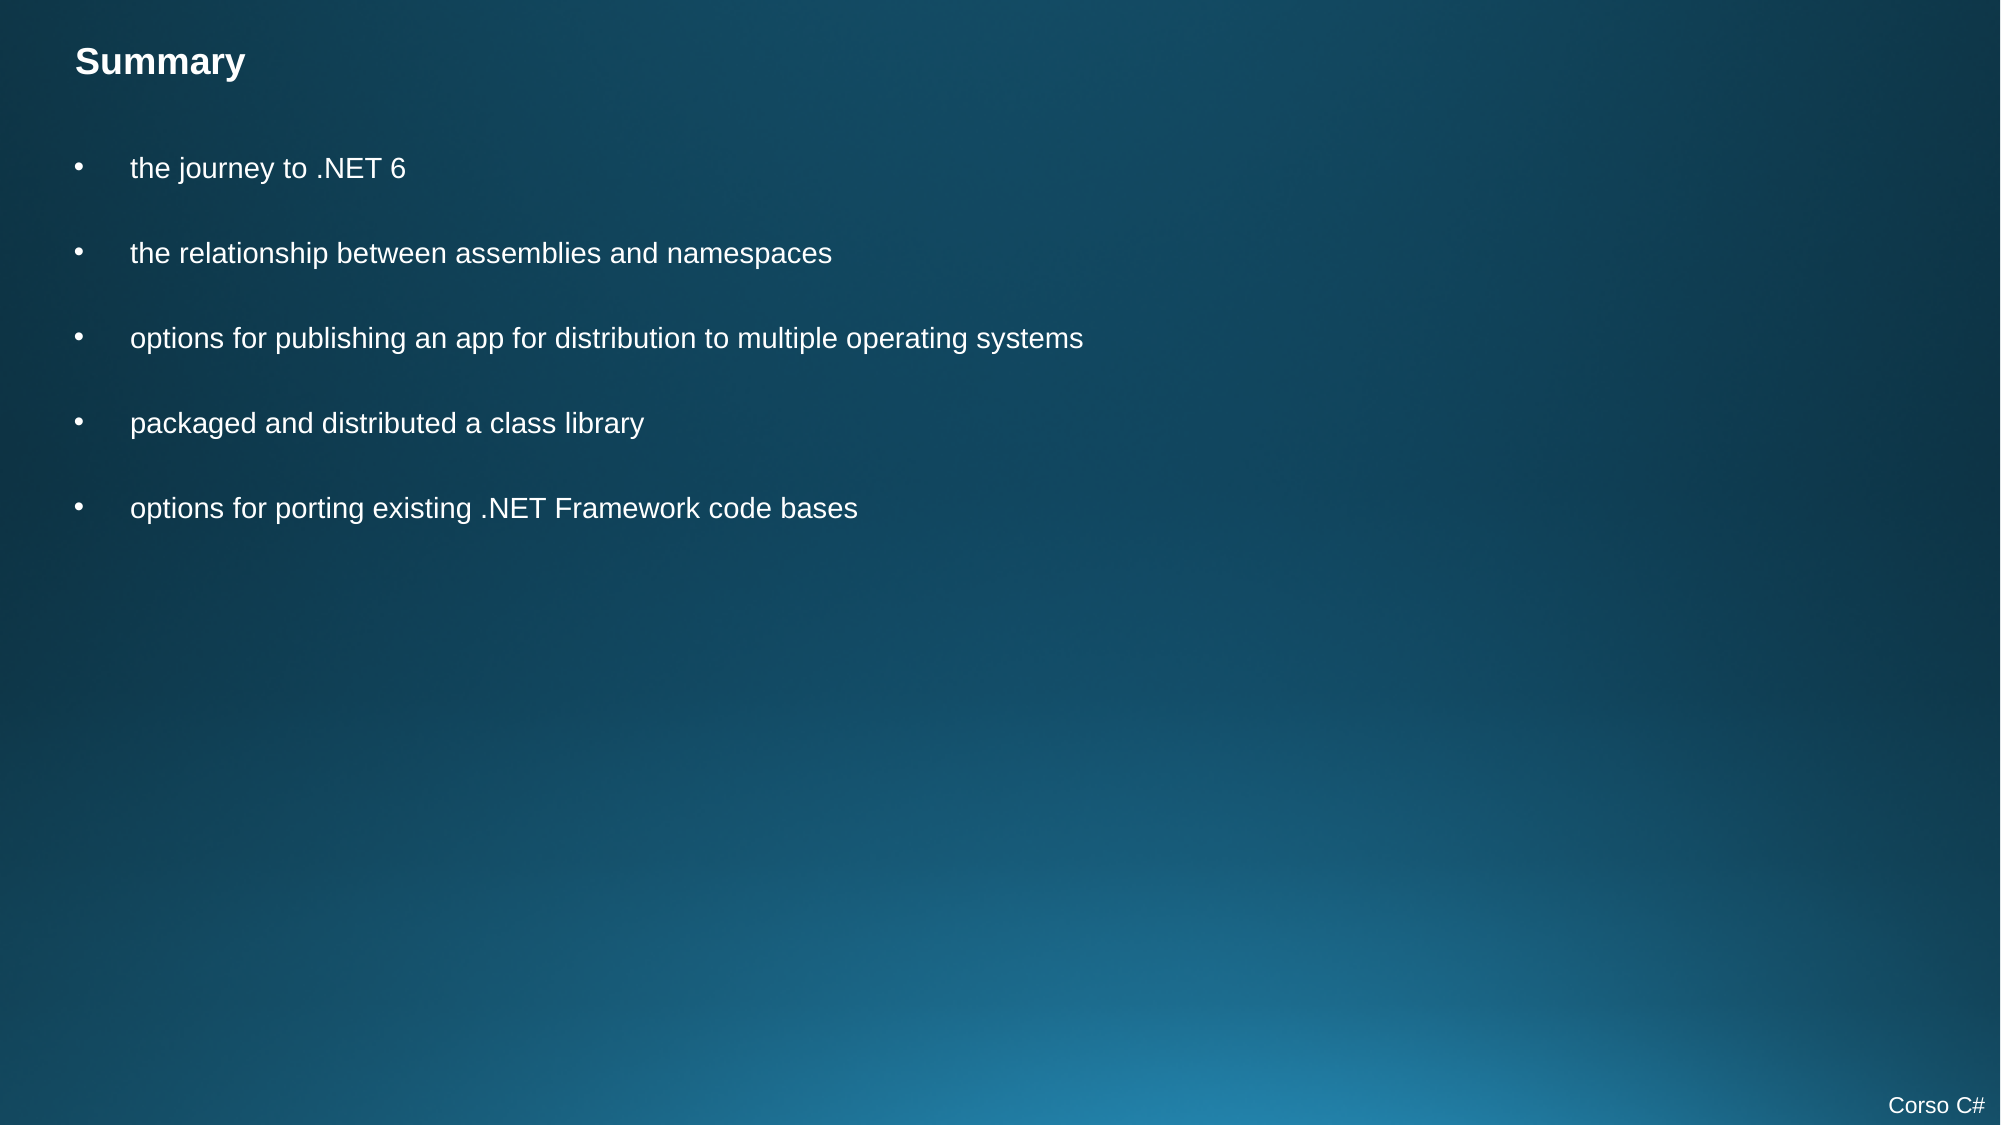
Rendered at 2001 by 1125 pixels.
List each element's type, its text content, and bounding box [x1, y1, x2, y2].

text_box the journey to .NET 6 the relationship between assemblies and namespaces options for publishing an app for distribution to multiple operating systems packaged and distributed a class library options for porting existing .NET Framework code bases [59, 141, 1938, 532]
text_box Summary [60, 29, 261, 89]
text_box Corso C# [0, 1083, 2000, 1125]
picture [0, 0, 2001, 1125]
